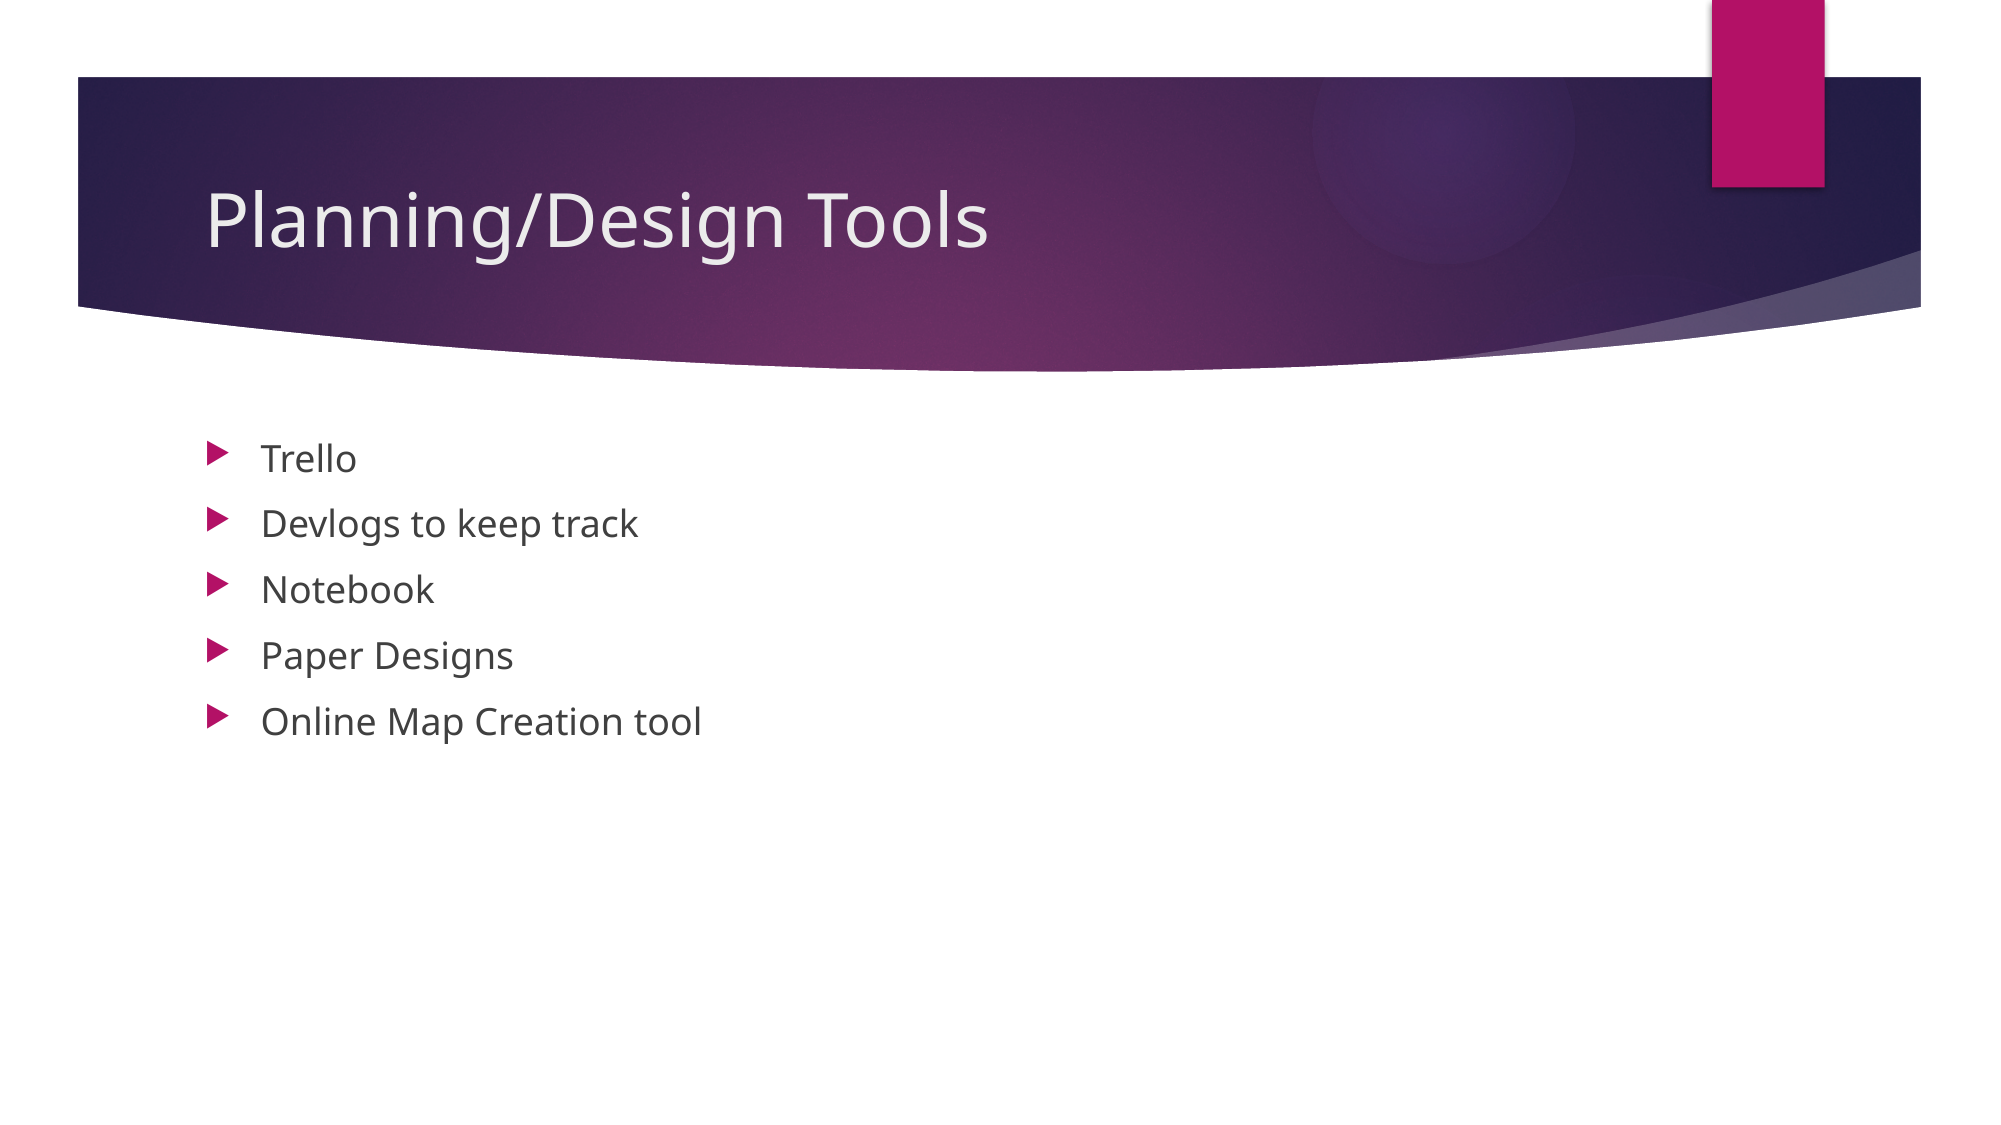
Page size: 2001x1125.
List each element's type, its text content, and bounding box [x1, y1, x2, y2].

title Planning/Design Tools [189, 159, 1627, 276]
list Trello Devlogs to keep track Notebook Paper Designs Online Map Creation tool [189, 427, 1638, 988]
